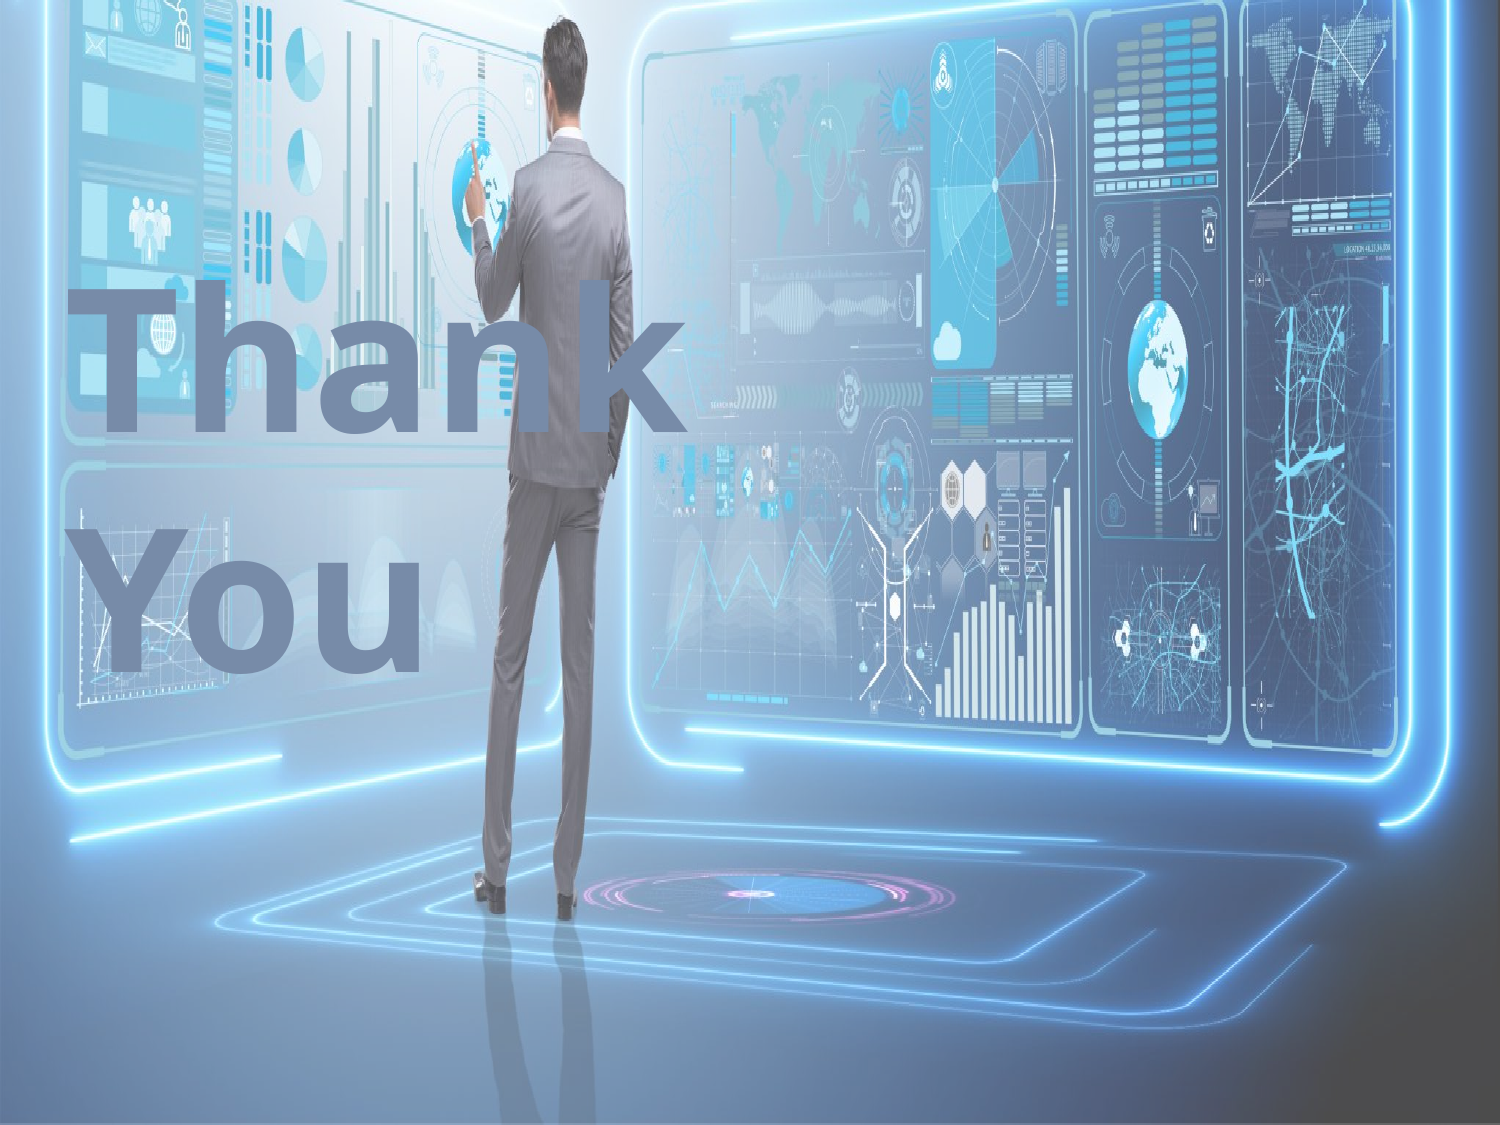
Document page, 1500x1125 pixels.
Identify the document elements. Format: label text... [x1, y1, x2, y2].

text_box Thank You [49, 225, 963, 720]
